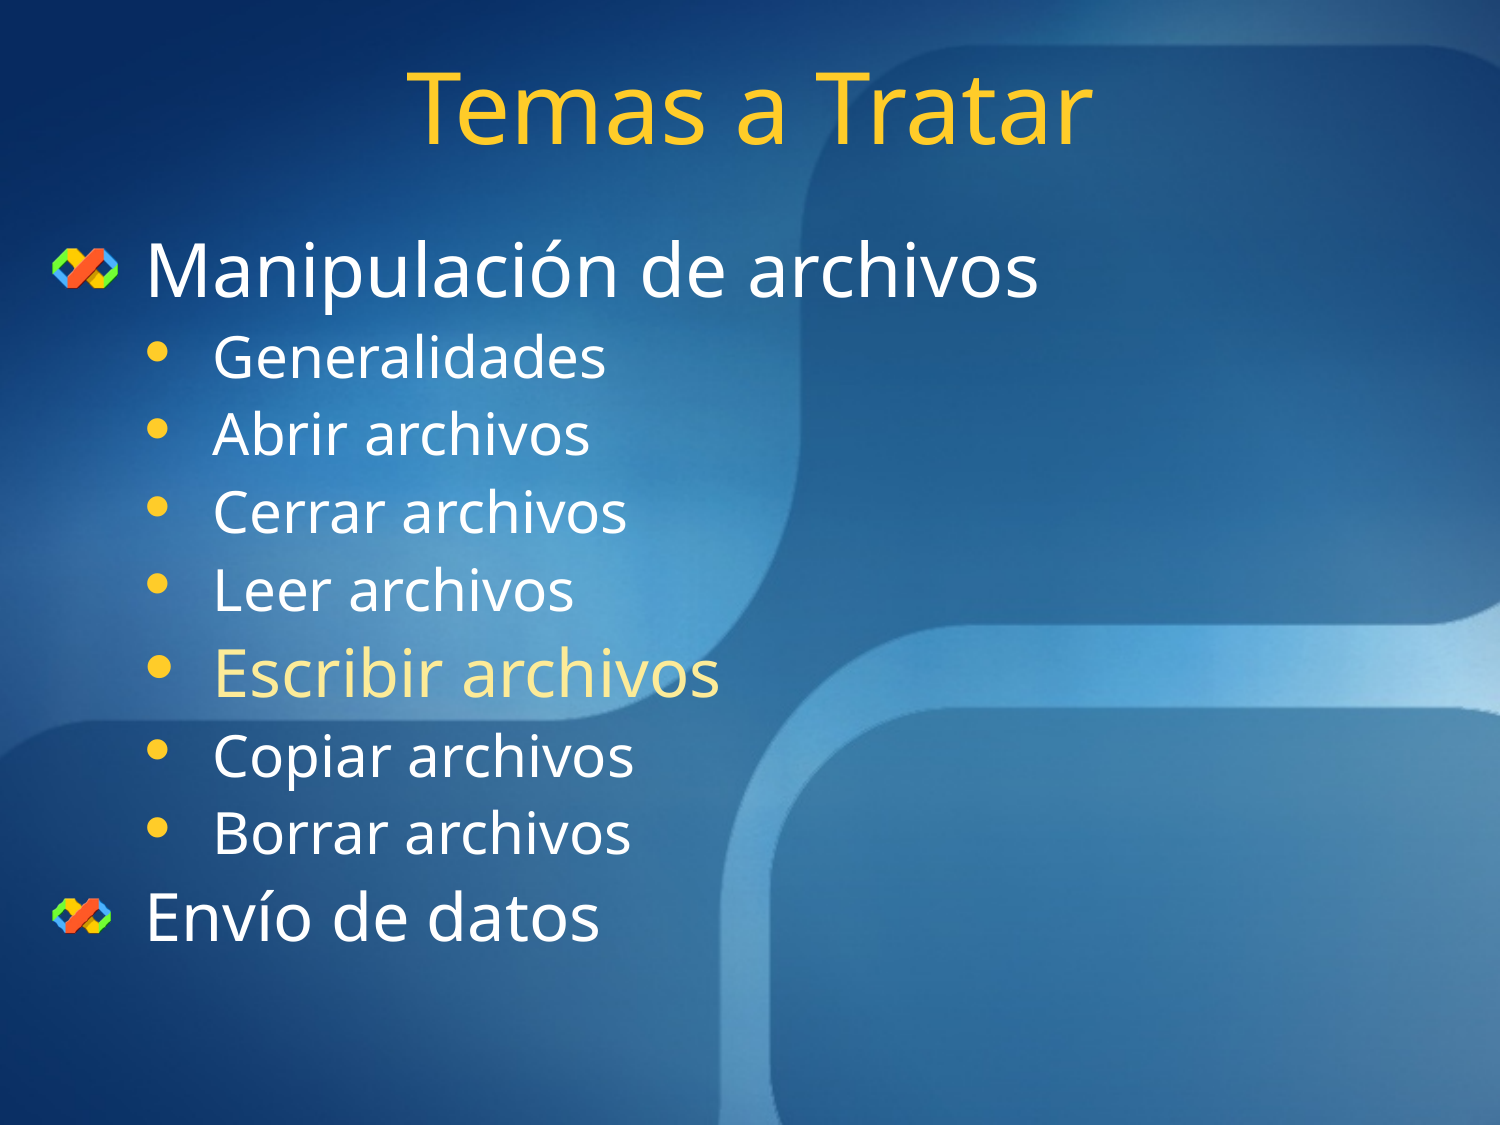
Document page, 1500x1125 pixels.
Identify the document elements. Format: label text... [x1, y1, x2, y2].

picture [0, 0, 1500, 1125]
title Temas a Tratar [62, 50, 1440, 176]
list Manipulación de archivos Generalidades Abrir archivos Cerrar archivos Leer archivos Escribir archivos Copiar archivos Borrar archivos Envío de datos [37, 224, 1426, 996]
